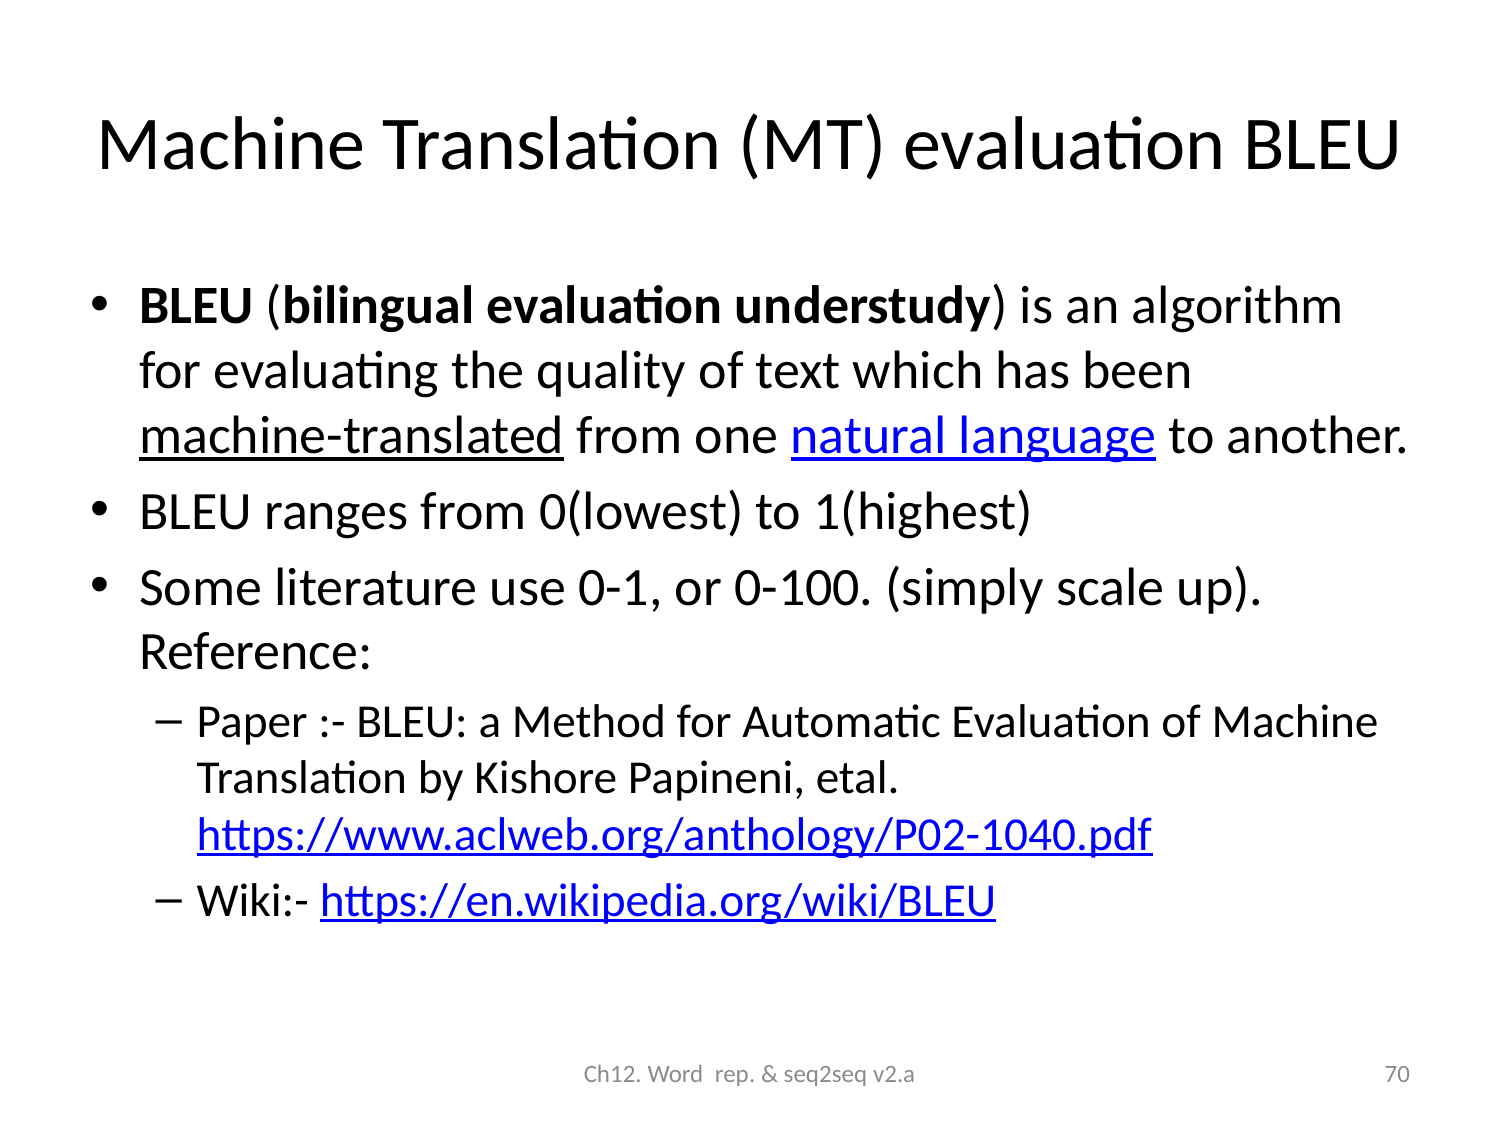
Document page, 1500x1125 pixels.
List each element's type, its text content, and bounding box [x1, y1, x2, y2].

title Machine Translation (MT) evaluation BLEU [75, 45, 1425, 233]
list BLEU (bilingual evaluation understudy) is an algorithm for evaluating the quality of text which has been machine-translated from one natural language to another. BLEU ranges from 0(lowest) to 1(highest) Some literature use 0-1, or 0-100. (simply scale up). Reference: Paper :- BLEU: a Method for Automatic Evaluation of Machine Translation by Kishore Papineni, etal. https://www.aclweb.org/anthology/P02-1040.pdf Wiki:- https://en.wikipedia.org/wiki/BLEU [75, 262, 1425, 1005]
footer Ch12. Word rep. & seq2seq v2.a [512, 1042, 988, 1103]
slide_number 70 [1074, 1042, 1425, 1103]
